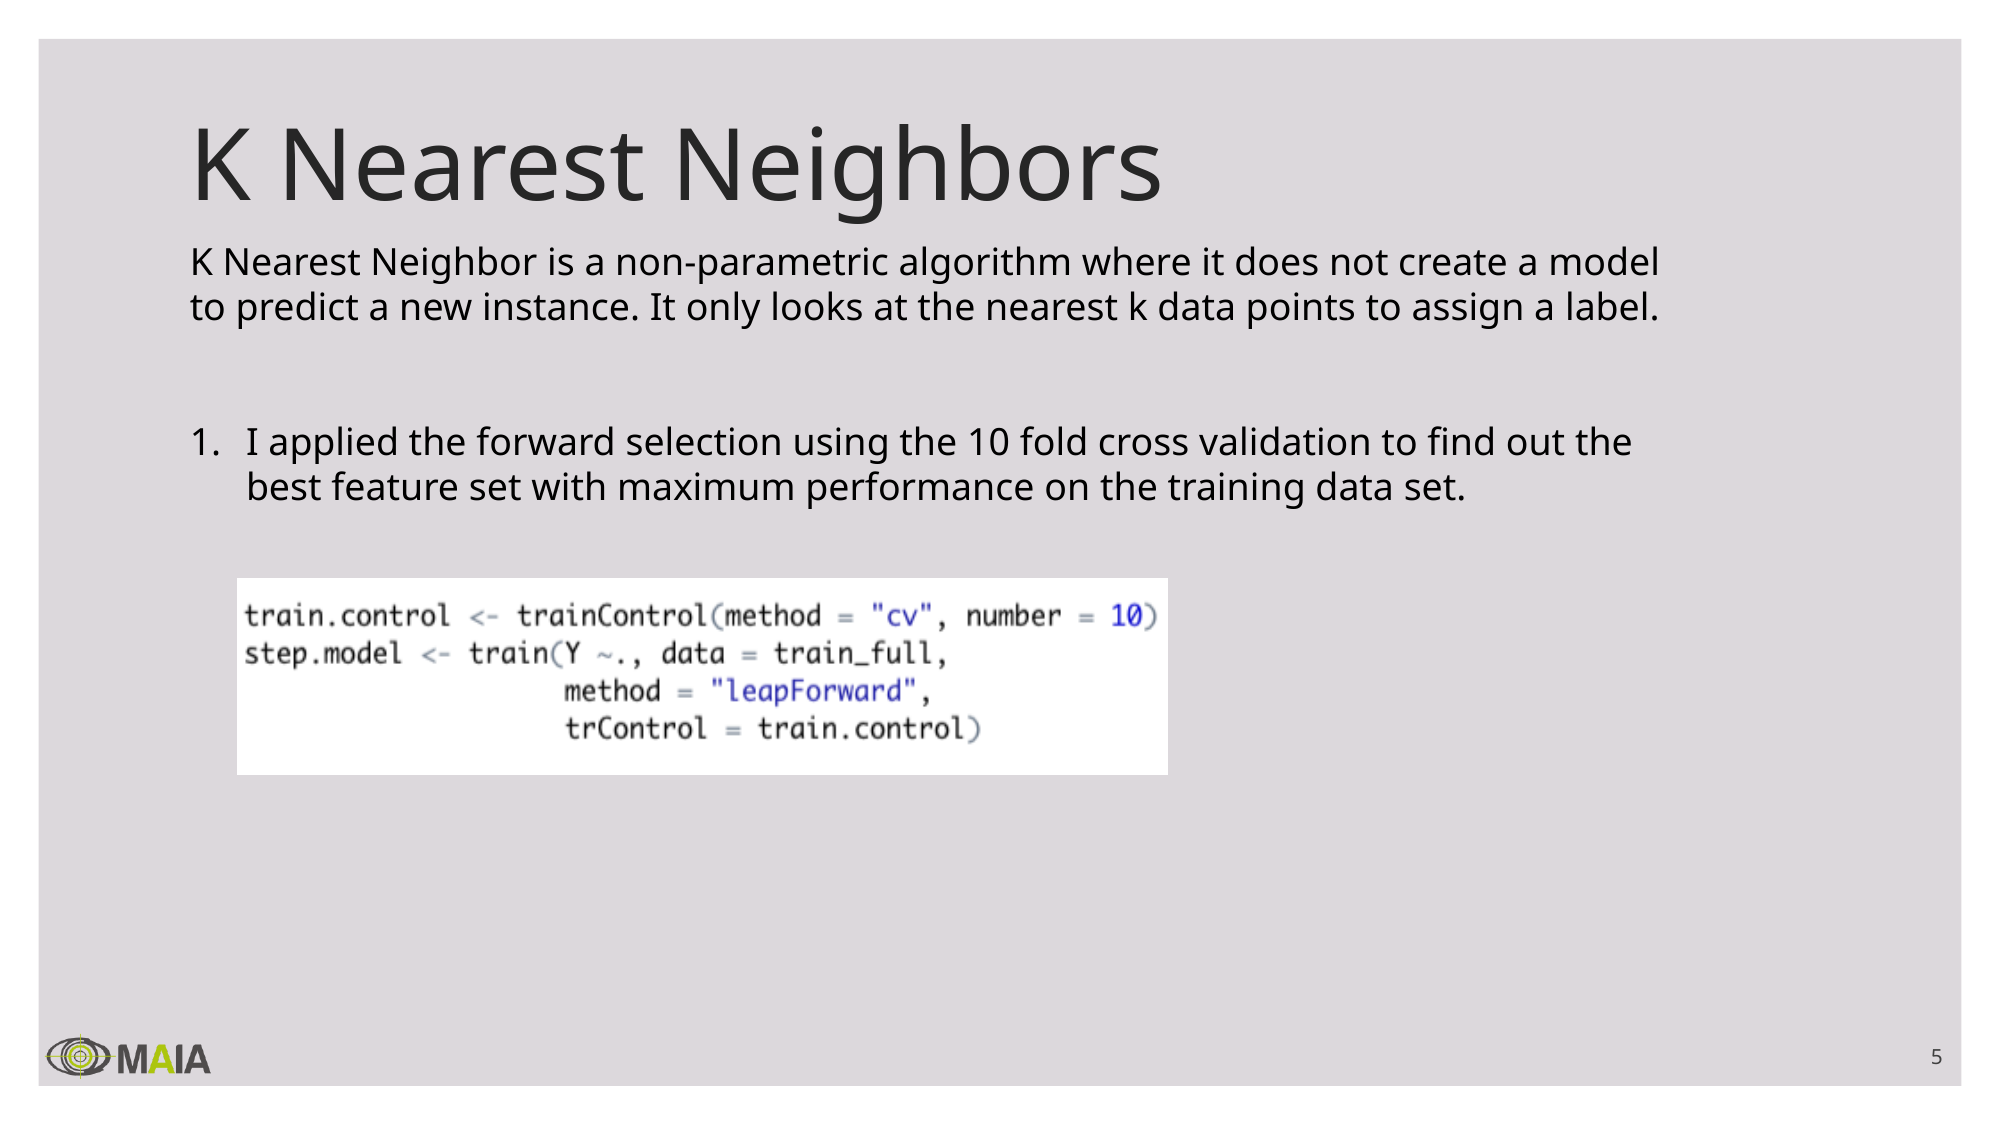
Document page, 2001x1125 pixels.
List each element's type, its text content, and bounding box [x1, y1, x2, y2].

text_box K Nearest Neighbor is a non-parametric algorithm where it does not create a model to predict a new instance. It only looks at the nearest k data points to assign a label. I applied the forward selection using the 10 fold cross validation to find out the best feature set with maximum performance on the training data set. [174, 281, 1696, 831]
picture [42, 1027, 212, 1082]
picture [237, 578, 1168, 775]
text_box K Nearest Neighbors [174, 55, 1825, 281]
slide_number 5 [1717, 1034, 1958, 1080]
